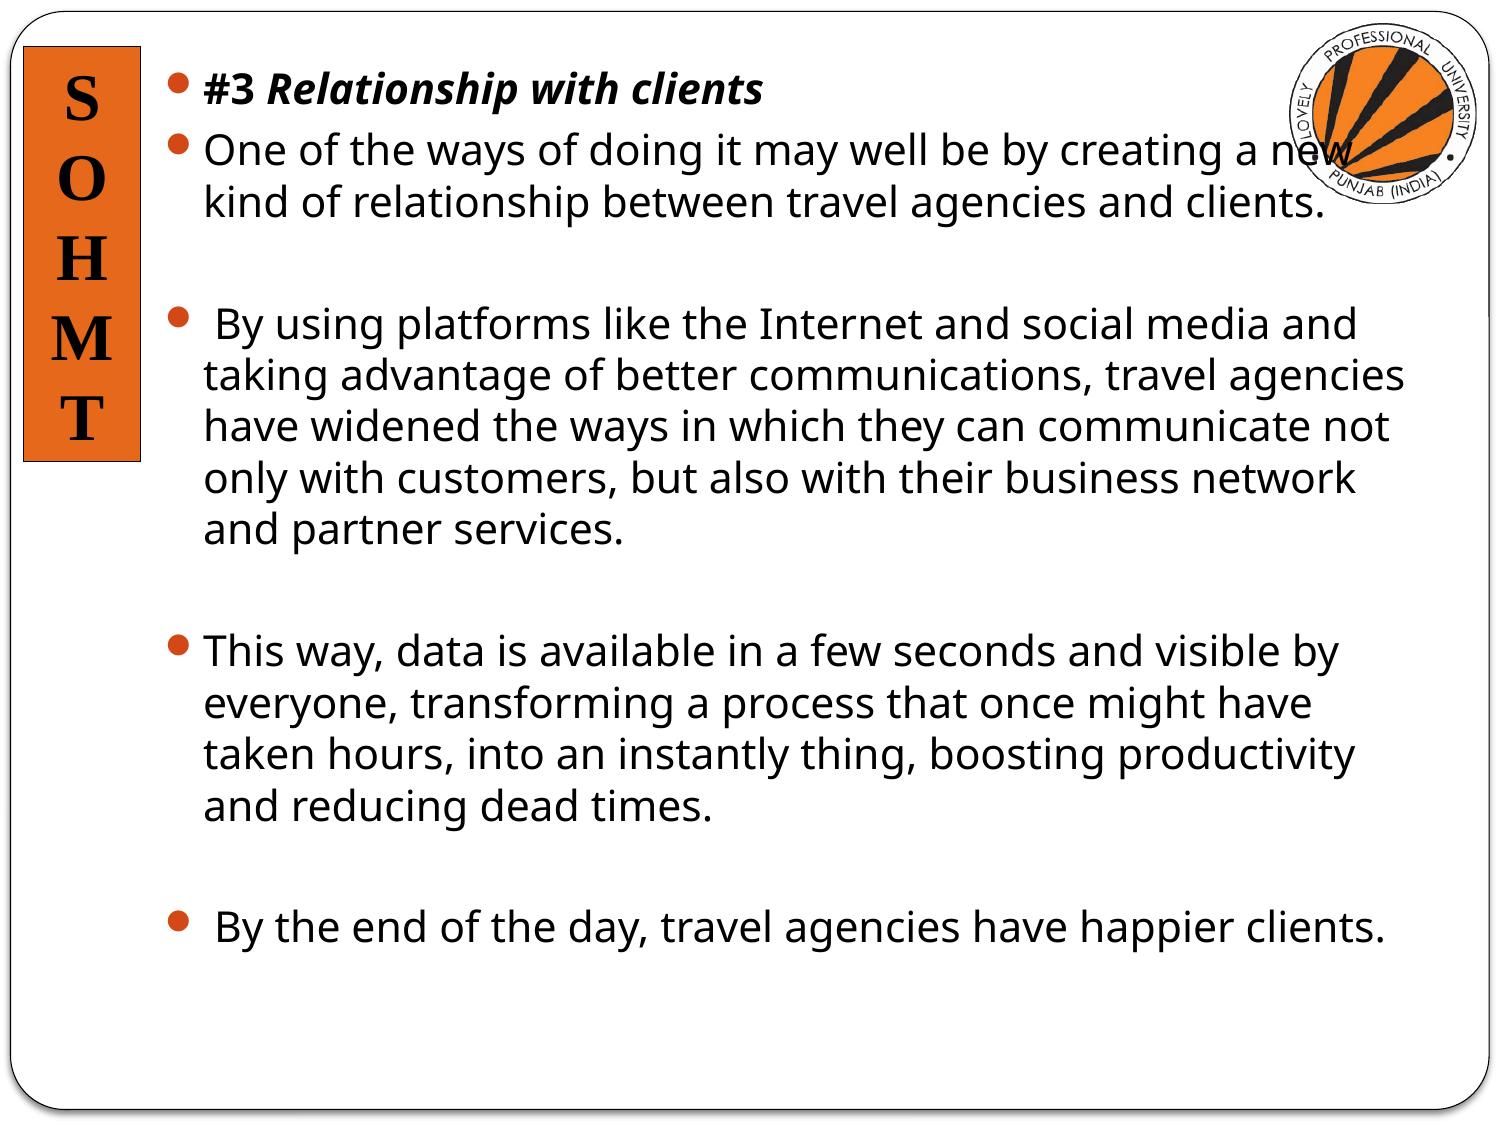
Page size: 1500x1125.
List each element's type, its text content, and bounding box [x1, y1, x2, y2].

picture [1289, 23, 1477, 204]
list #3 Relationship with clients One of the ways of doing it may well be by creating a new kind of relationship between travel agencies and clients. By using platforms like the Internet and social media and taking advantage of better communications, travel agencies have widened the ways in which they can communicate not only with customers, but also with their business network and partner services. This way, data is available in a few seconds and visible by everyone, transforming a process that once might have taken hours, into an instantly thing, boosting productivity and reducing dead times. By the end of the day, travel agencies have happier clients. [150, 54, 1425, 988]
